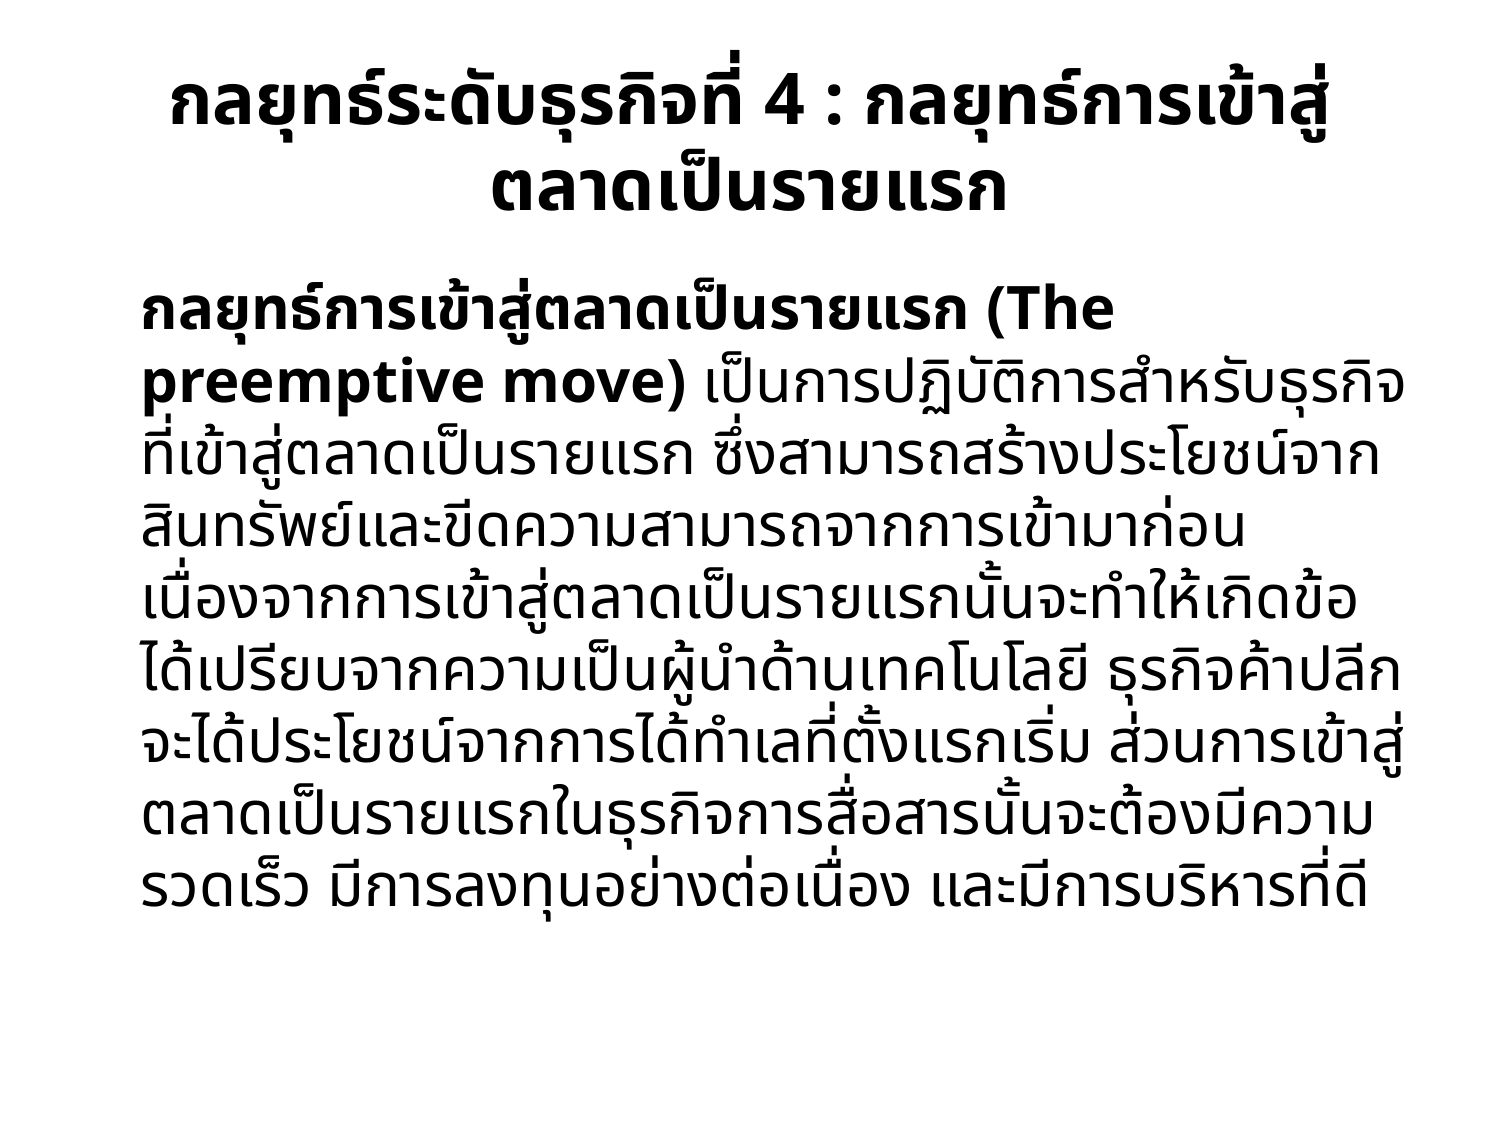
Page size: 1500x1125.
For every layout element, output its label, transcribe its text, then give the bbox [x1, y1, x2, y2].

title กลยุทธ์ระดับธุรกิจที่ 4 : กลยุทธ์การเข้าสู่ตลาดเป็นรายแรก [75, 45, 1425, 233]
list กลยุทธ์การเข้าสู่ตลาดเป็นรายแรก (The preemptive move) เป็นการปฏิบัติการสำหรับธุรกิจที่เข้าสู่ตลาดเป็นรายแรก ซึ่งสามารถสร้างประโยชน์จากสินทรัพย์และขีดความสามารถจากการเข้ามาก่อน เนื่องจากการเข้าสู่ตลาดเป็นรายแรกนั้นจะทำให้เกิดข้อได้เปรียบจากความเป็นผู้นำด้านเทคโนโลยี ธุรกิจค้าปลีกจะได้ประโยชน์จากการได้ทำเลที่ตั้งแรกเริ่ม ส่วนการเข้าสู่ตลาดเป็นรายแรกในธุรกิจการสื่อสารนั้นจะต้องมีความรวดเร็ว มีการลงทุนอย่างต่อเนื่อง และมีการบริหารที่ดี [75, 262, 1425, 1005]
